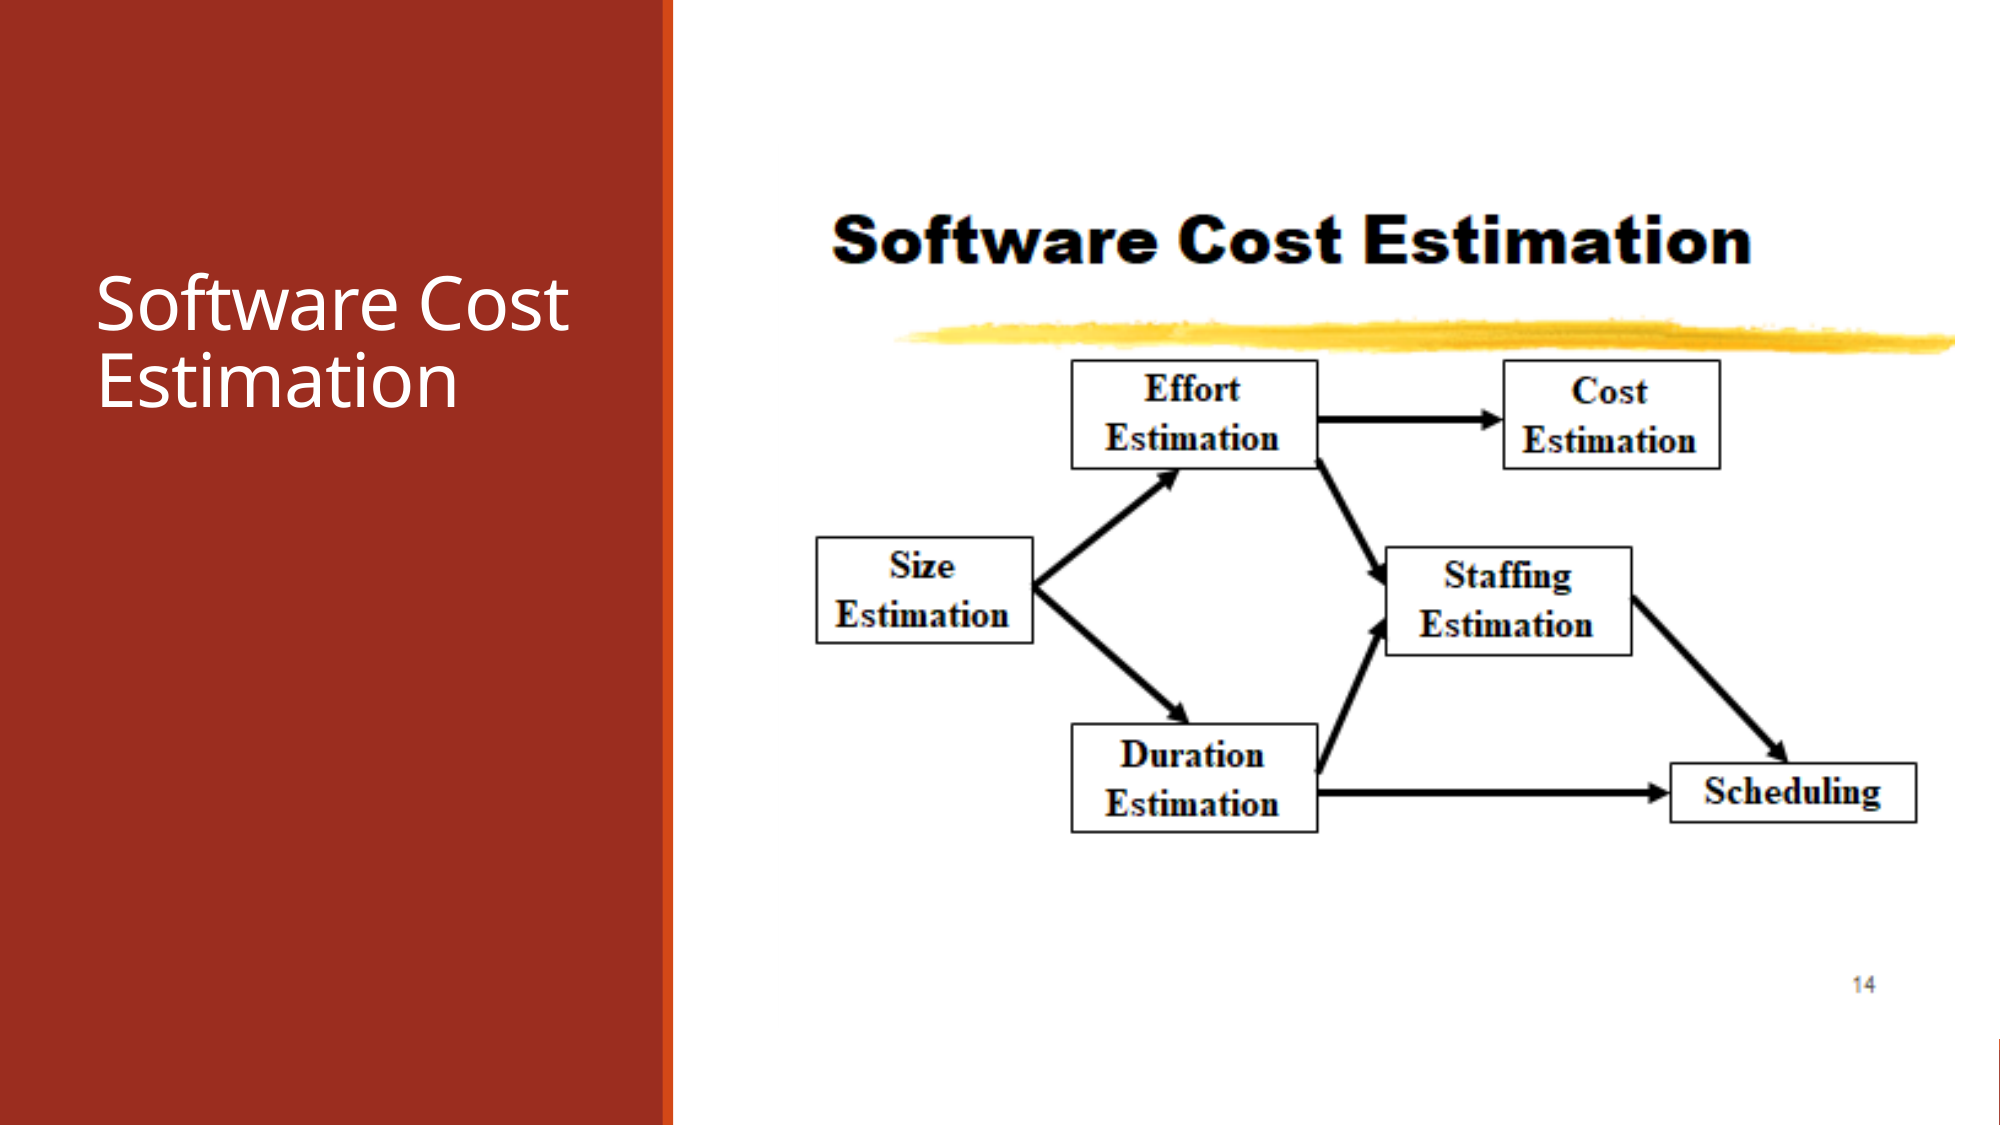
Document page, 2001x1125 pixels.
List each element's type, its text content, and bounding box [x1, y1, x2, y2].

title Software Cost Estimation [80, 84, 587, 430]
text_box [0, 0, 661, 1125]
text_box [674, 0, 2000, 1125]
text_box [661, 0, 674, 1125]
picture [777, 143, 1955, 1029]
